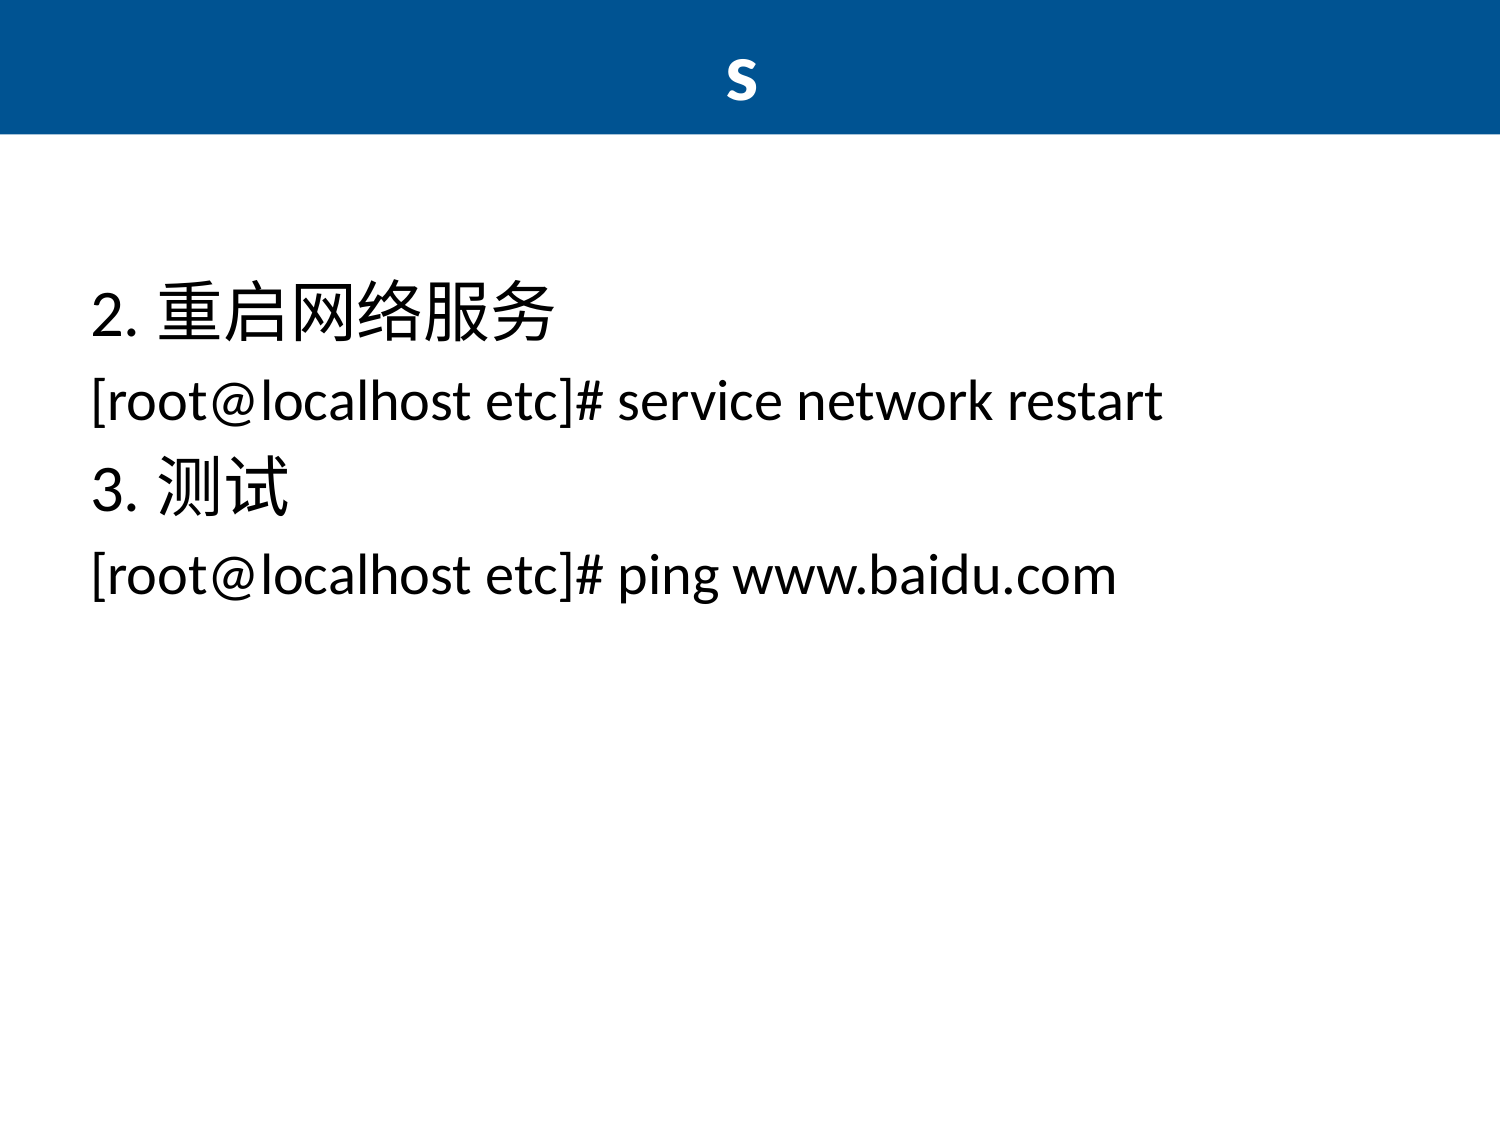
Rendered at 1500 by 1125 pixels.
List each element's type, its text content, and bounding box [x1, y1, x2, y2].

list 2.重启网络服务 [root@localhost etc]# service network restart 3.测试 [root@localhost etc]# ping www.baidu.com [75, 262, 1425, 1005]
title s [2, 0, 1483, 135]
